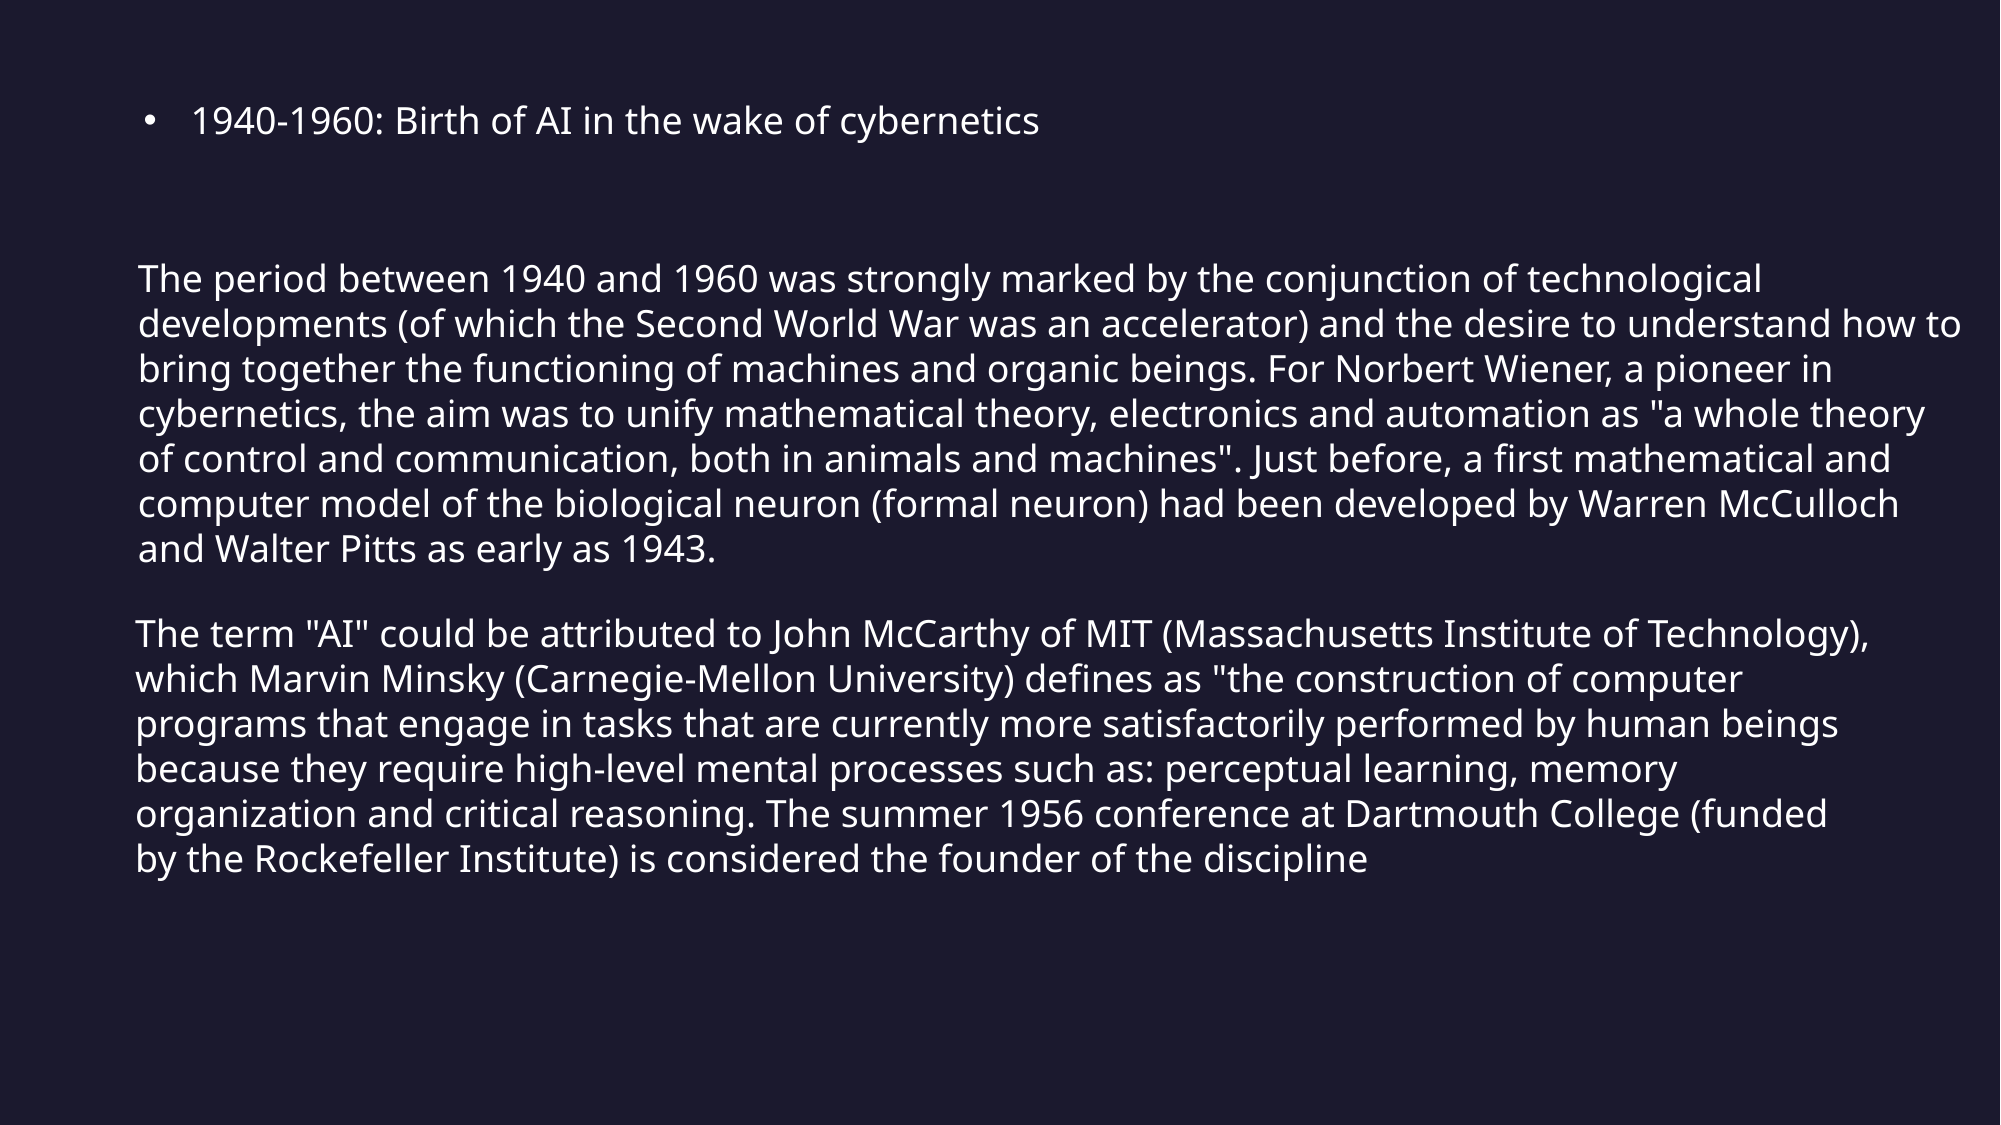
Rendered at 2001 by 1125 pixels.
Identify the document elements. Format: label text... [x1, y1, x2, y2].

text_box The term "AI" could be attributed to John McCarthy of MIT (Massachusetts Institute of Technology), which Marvin Minsky (Carnegie-Mellon University) defines as "the construction of computer programs that engage in tasks that are currently more satisfactorily performed by human beings because they require high-level mental processes such as: perceptual learning, memory organization and critical reasoning. The summer 1956 conference at Dartmouth College (funded by the Rockefeller Institute) is considered the founder of the discipline [120, 602, 1896, 888]
text_box The period between 1940 and 1960 was strongly marked by the conjunction of technological developments (of which the Second World War was an accelerator) and the desire to understand how to bring together the functioning of machines and organic beings. For Norbert Wiener, a pioneer in cybernetics, the aim was to unify mathematical theory, electronics and automation as "a whole theory of control and communication, both in animals and machines". Just before, a first mathematical and computer model of the biological neuron (formal neuron) had been developed by Warren McCulloch and Walter Pitts as early as 1943. [122, 247, 1980, 578]
text_box 1940-1960: Birth of AI in the wake of cybernetics [128, 89, 1231, 195]
